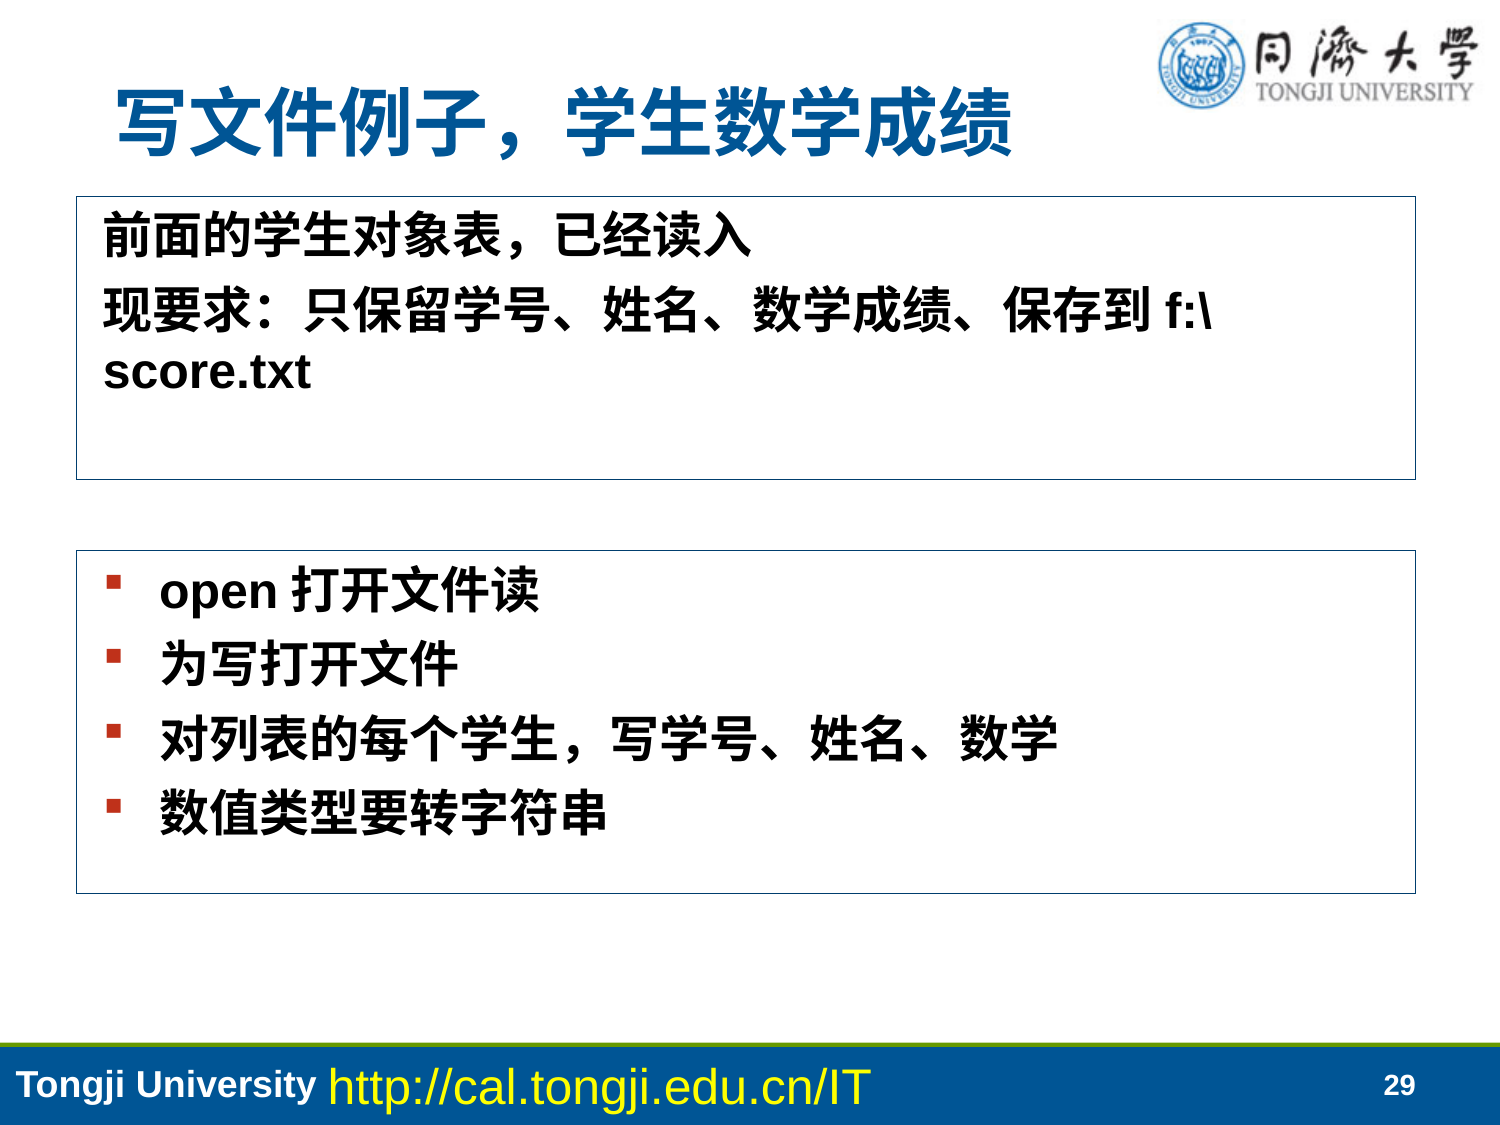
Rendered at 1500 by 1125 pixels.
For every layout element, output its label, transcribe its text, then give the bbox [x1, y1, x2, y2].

text_box 前面的学生对象表，已经读入 现要求：只保留学号、姓名、数学成绩、保存到f:\score.txt [76, 196, 1416, 480]
text_box open打开文件读 为写打开文件 对列表的每个学生，写学号、姓名、数学 数值类型要转字符串 [76, 550, 1416, 894]
picture [1145, 19, 1495, 113]
title 写文件例子，学生数学成绩 [98, 61, 1457, 176]
